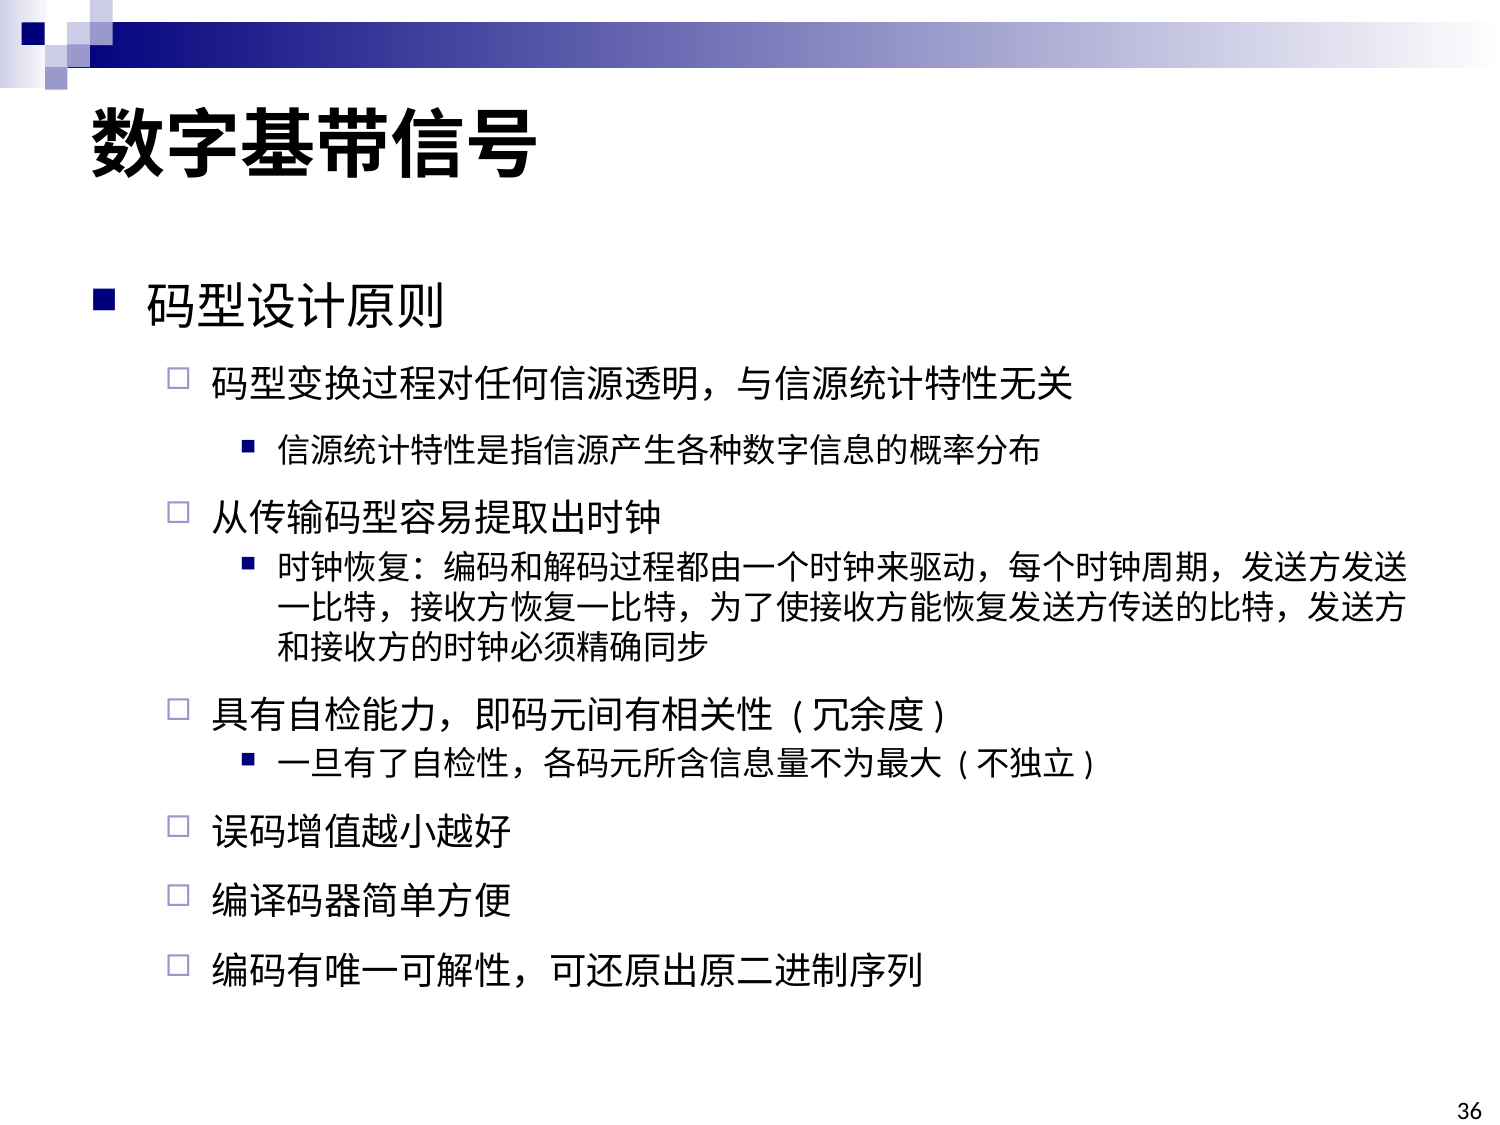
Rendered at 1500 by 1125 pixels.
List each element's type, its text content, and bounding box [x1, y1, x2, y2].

title 数字基带信号 [75, 75, 1425, 209]
slide_number 36 [1448, 1100, 1483, 1125]
